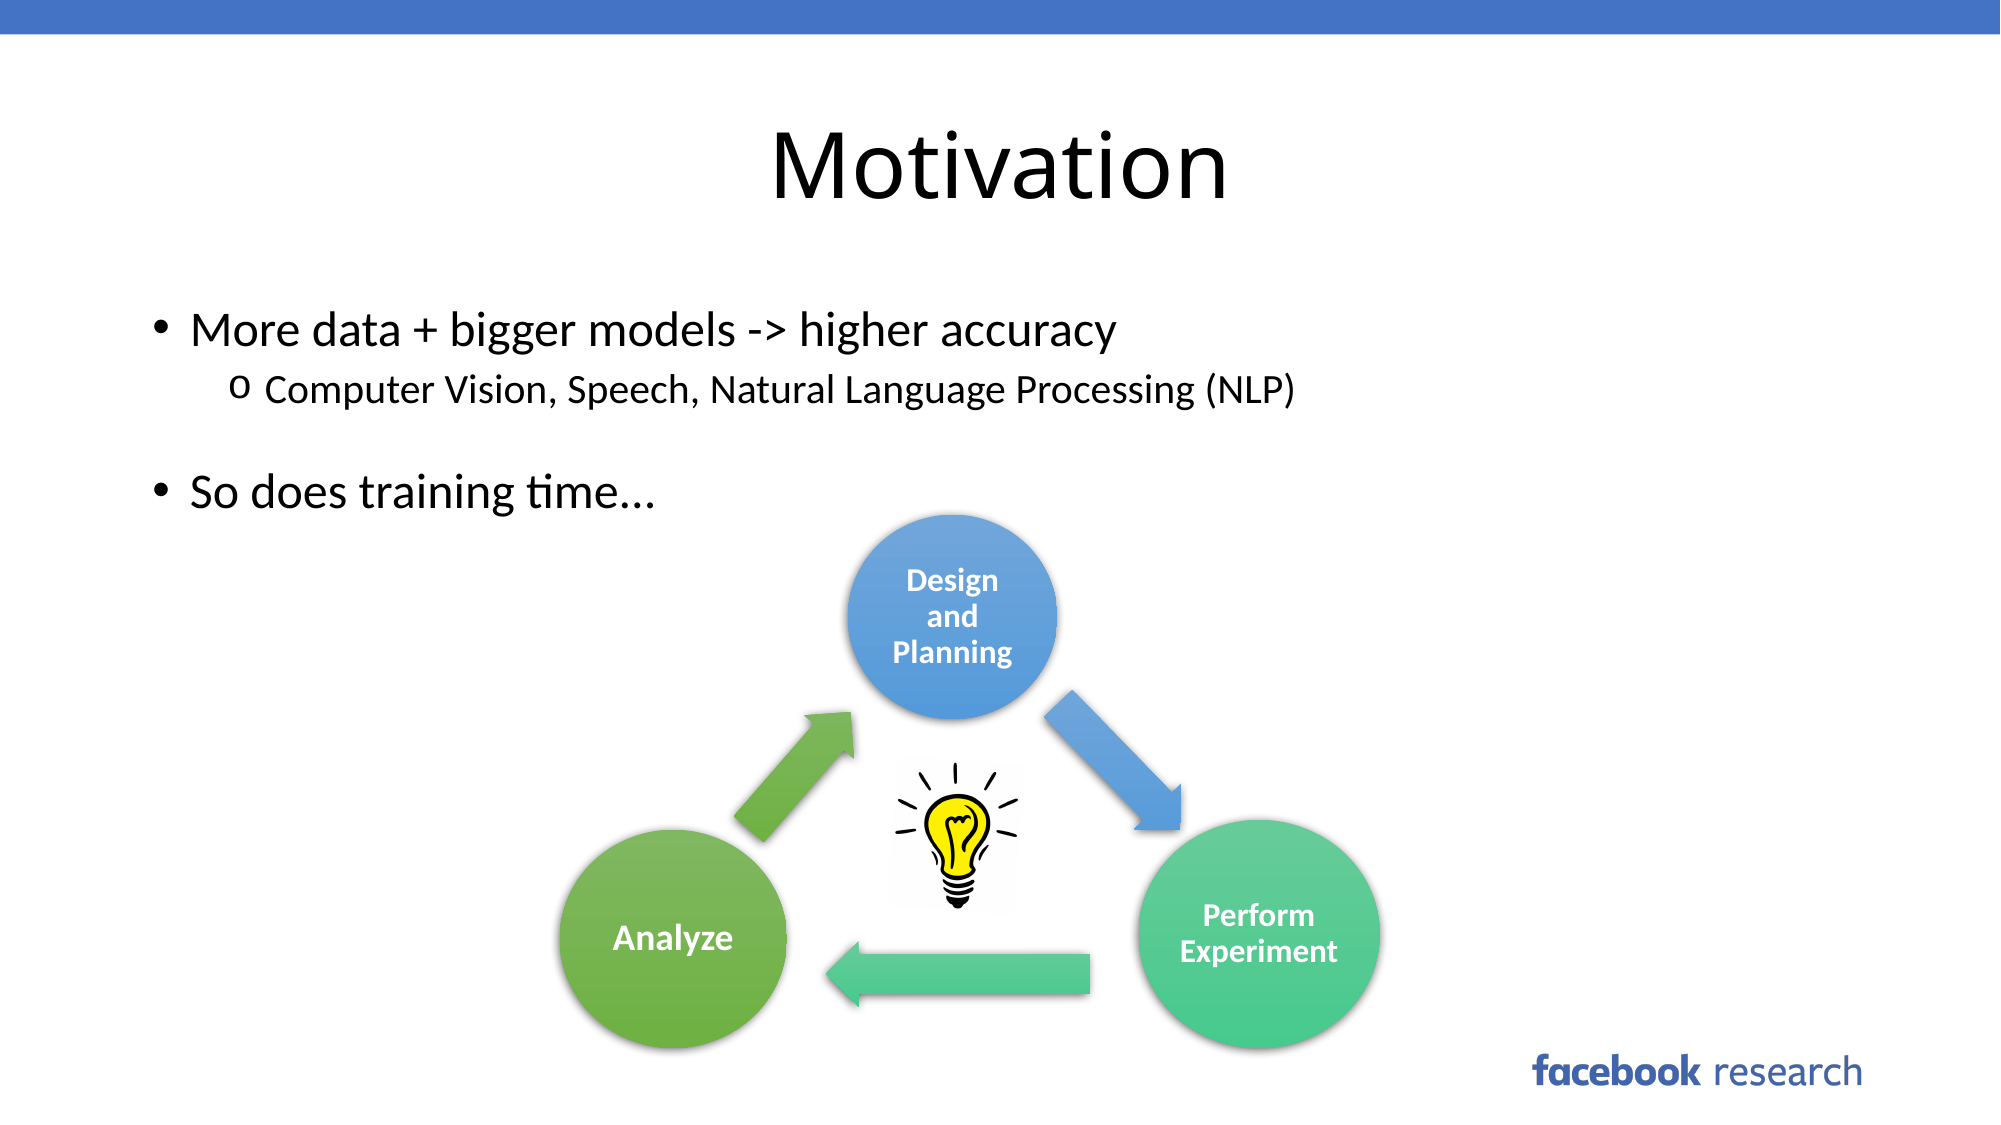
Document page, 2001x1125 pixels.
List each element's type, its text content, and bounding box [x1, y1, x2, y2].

list More data + bigger models -> higher accuracy Computer Vision, Speech, Natural Language Processing (NLP) So does training time... [137, 295, 1863, 1010]
picture [1518, 1035, 1877, 1107]
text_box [430, 514, 1554, 1048]
title Motivation [137, 59, 1863, 278]
picture [892, 760, 1019, 910]
